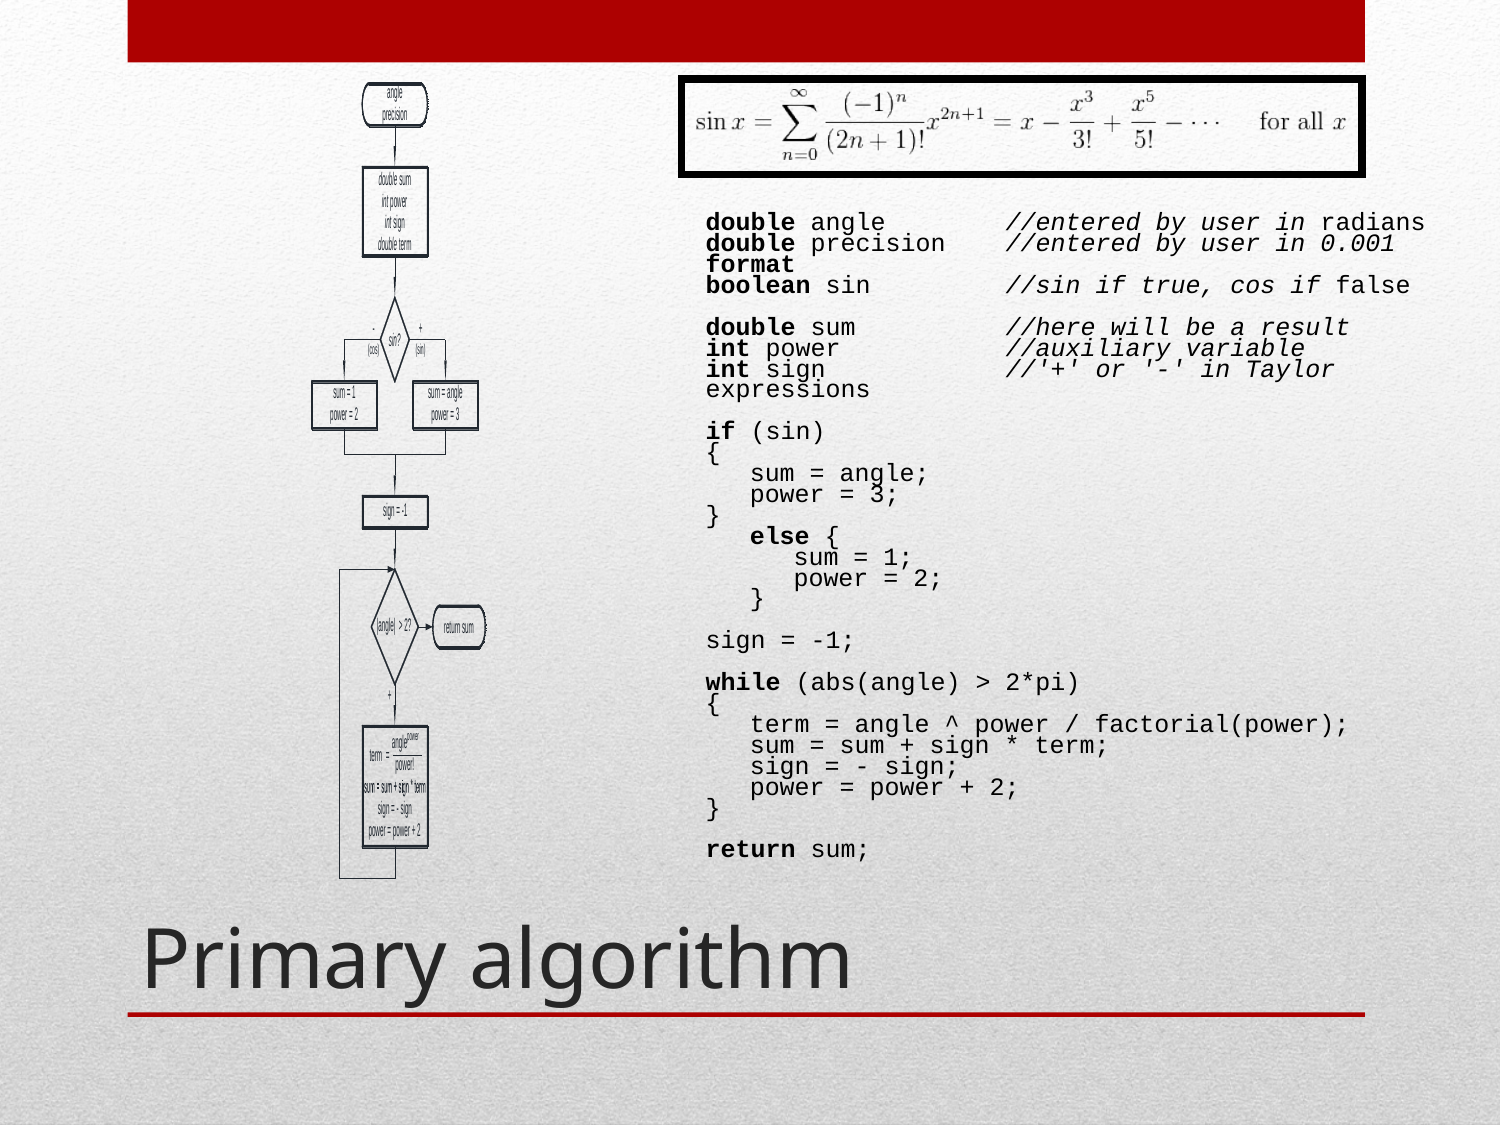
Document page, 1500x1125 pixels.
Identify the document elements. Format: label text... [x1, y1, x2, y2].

picture [684, 81, 1359, 172]
text_box double angle //entered by user in radians double precision //entered by user in 0.001 format boolean sin //sin if true, cos if false double sum //here will be a result int power //auxiliary variable int sign //'+' or '-' in Taylor expressions if (sin) { sum = angle; power = 3; } else { sum = 1; power = 2; } sign = -1; while (abs(angle) > 2*pi) { term = angle ^ power / factorial(power); sum = sum + sign * term; sign = - sign; power = power + 2; } return sum; [690, 206, 1447, 870]
title Primary algorithm [125, 750, 1238, 1013]
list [140, 77, 657, 884]
